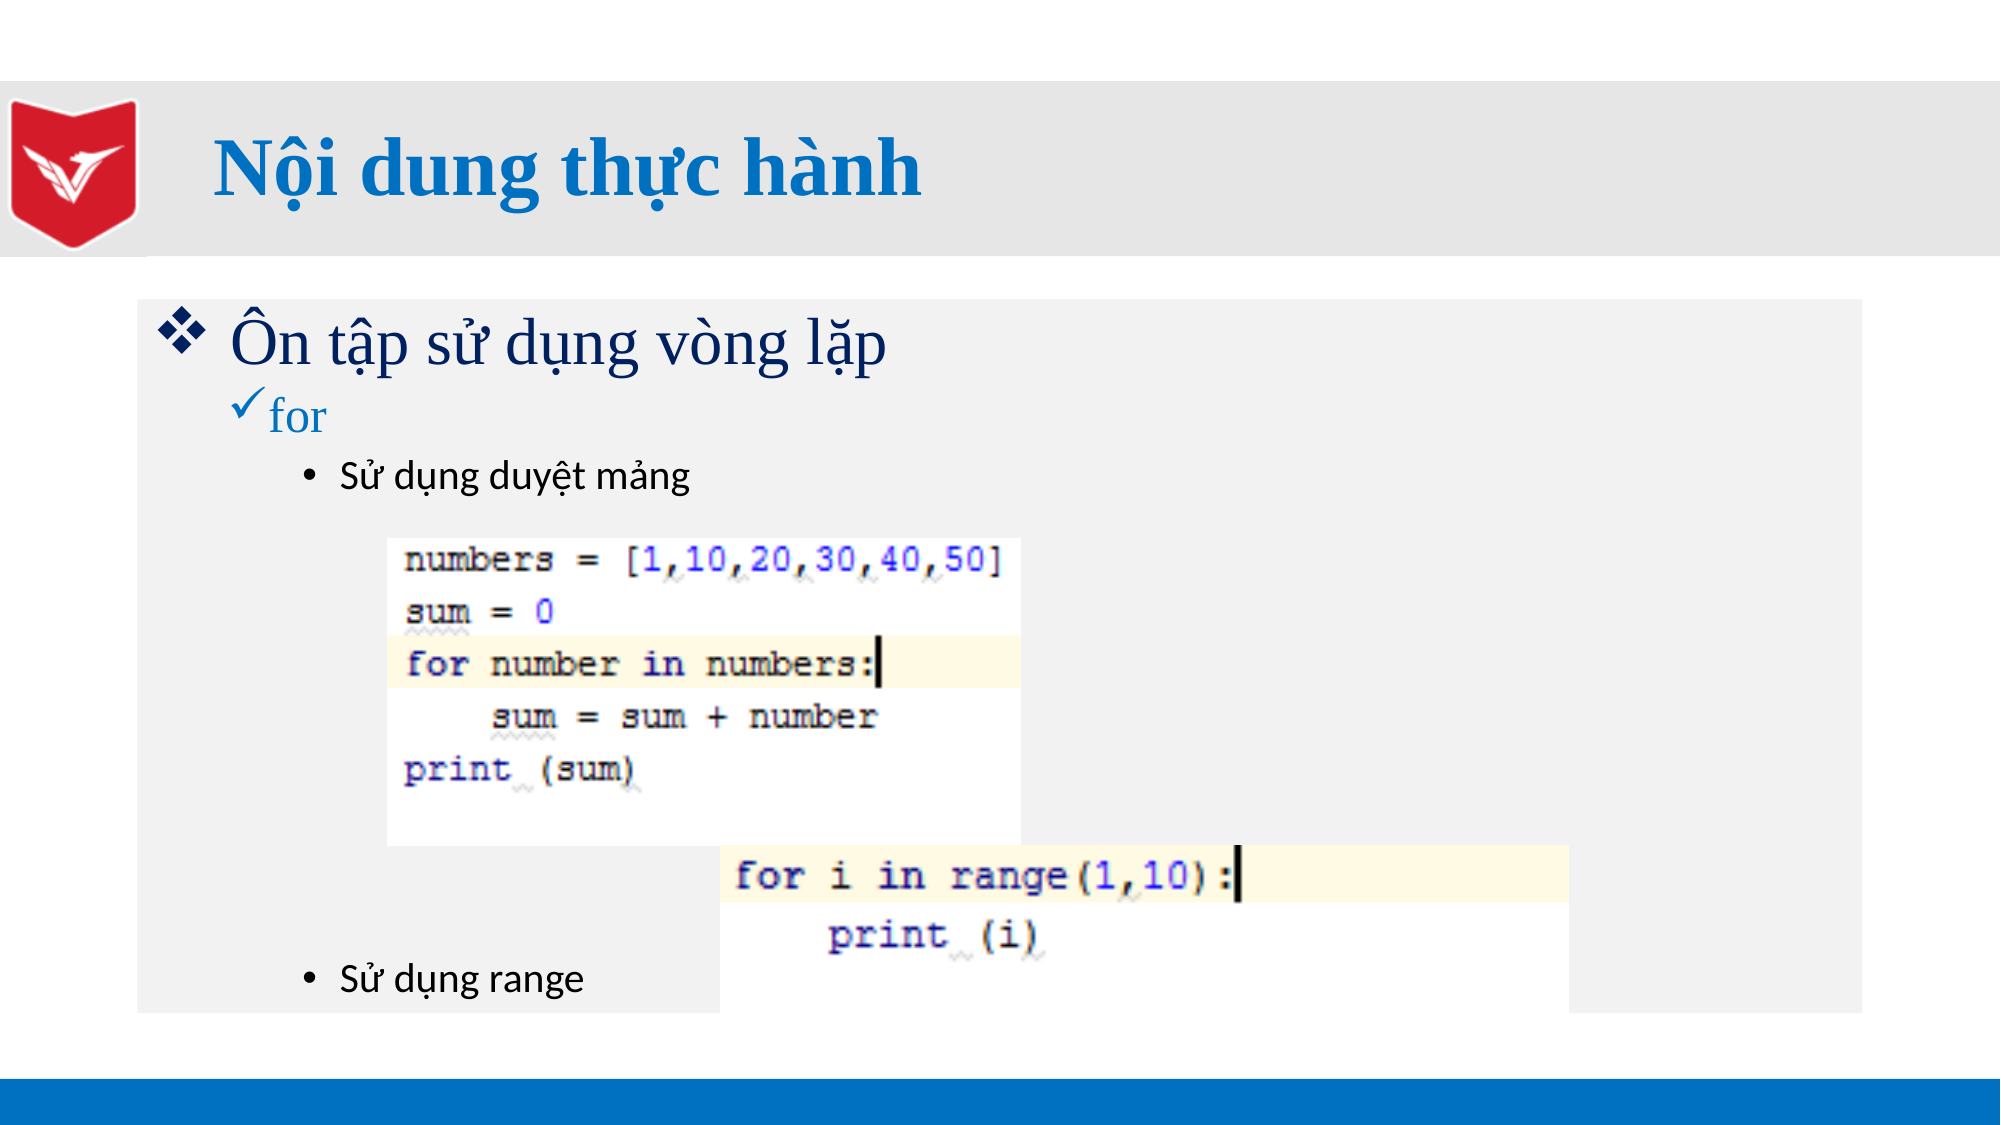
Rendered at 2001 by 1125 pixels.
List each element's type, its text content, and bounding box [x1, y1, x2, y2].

picture [387, 538, 1569, 1014]
title Nội dung thực hành [198, 81, 1583, 257]
list Ôn tập sử dụng vòng lặp for Sử dụng duyệt mảng Sử dụng range [137, 299, 1863, 1014]
picture [0, 81, 147, 257]
